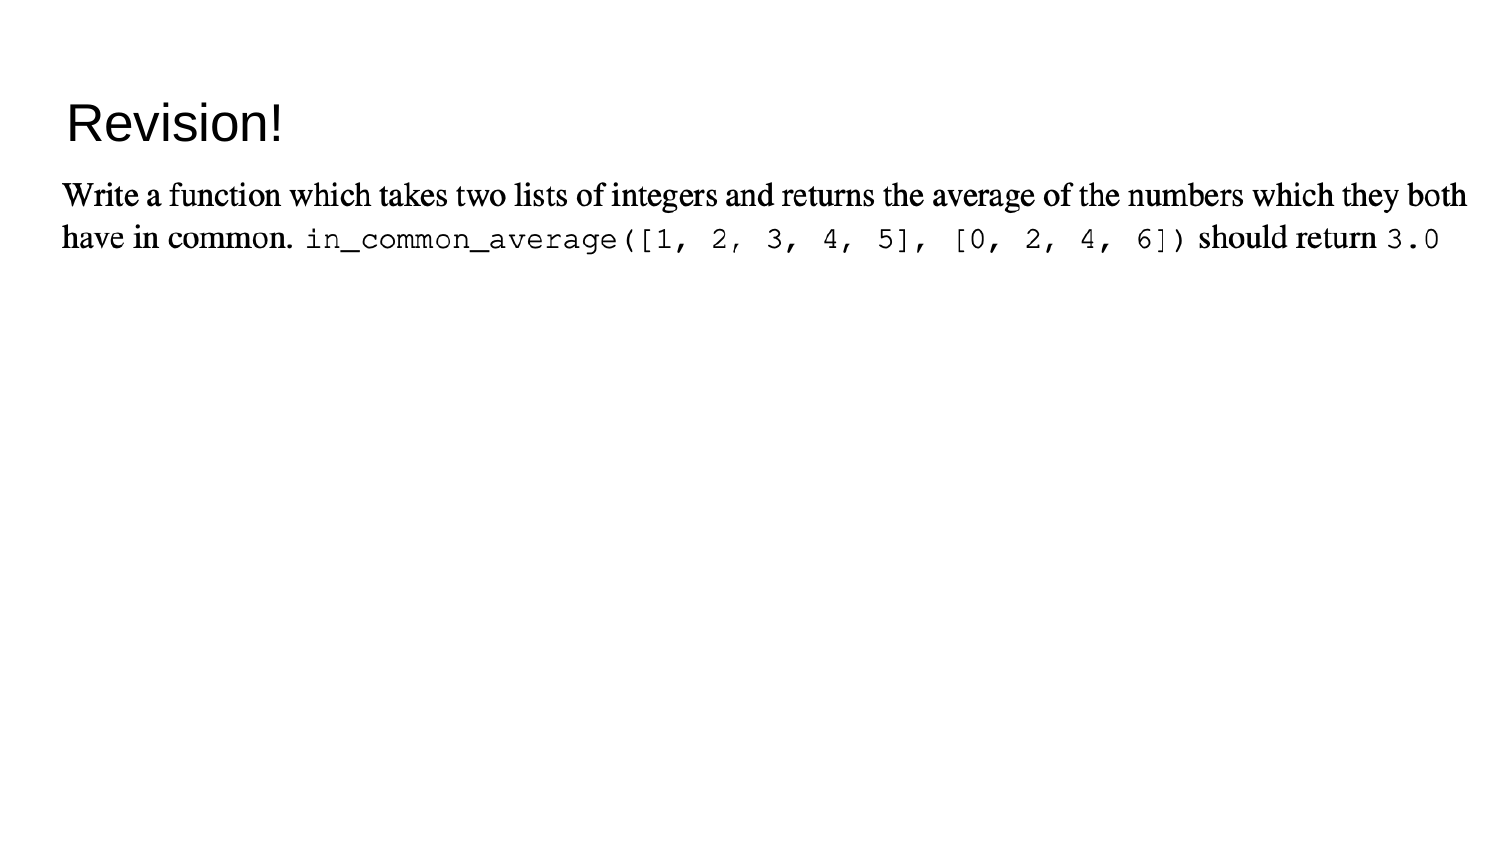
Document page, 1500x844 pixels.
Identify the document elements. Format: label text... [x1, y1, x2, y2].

picture [50, 166, 1480, 268]
title Revision! [51, 72, 1449, 166]
